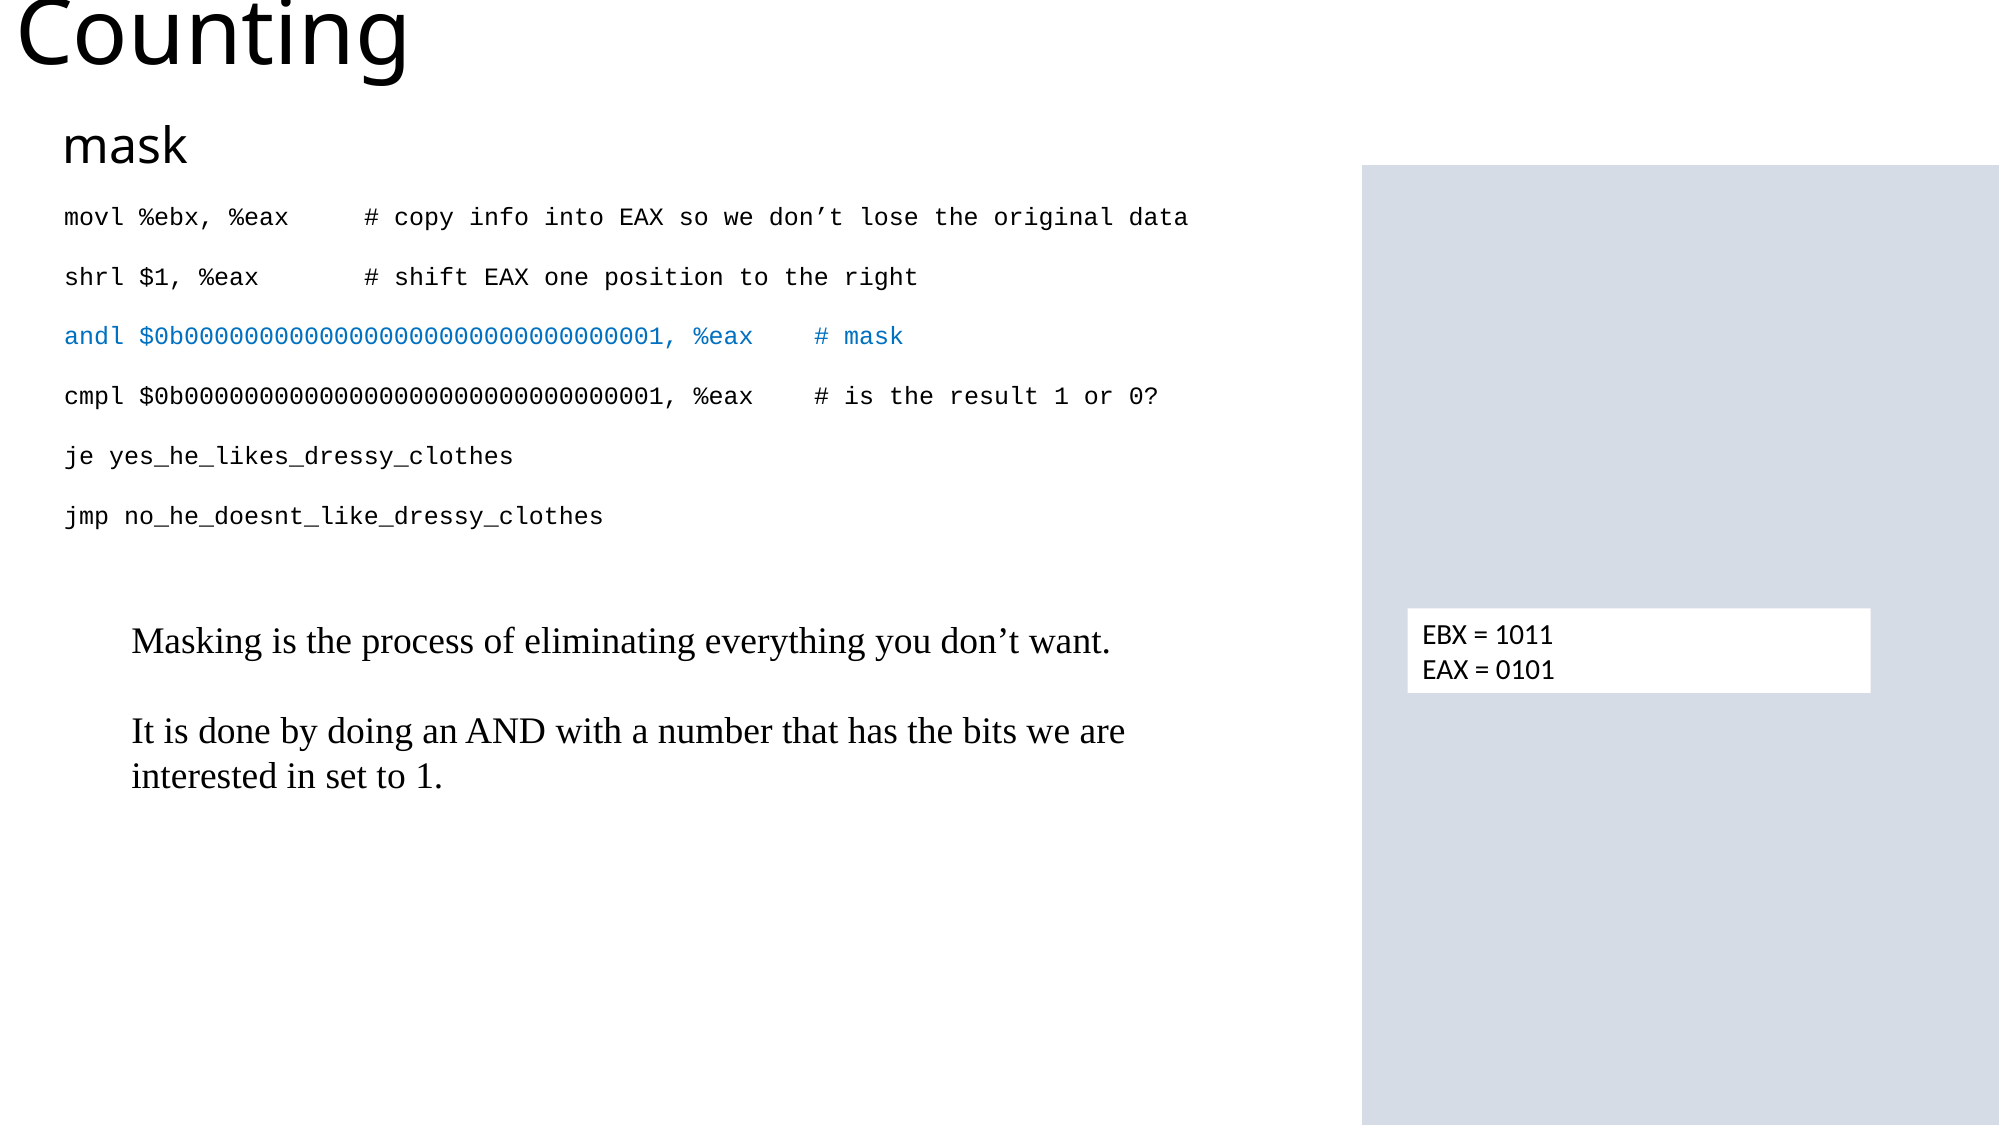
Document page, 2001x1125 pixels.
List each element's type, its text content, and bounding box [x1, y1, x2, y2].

text_box Masking is the process of eliminating everything you don’t want. It is done by doing an AND with a number that has the bits we are interested in set to 1. [116, 608, 1153, 803]
text_box Counting mask [0, 0, 2000, 193]
text_box EBX = 1011 EAX = 0101 [1407, 608, 1871, 693]
text_box [1362, 193, 1999, 1125]
text_box movl %ebx, %eax # copy info into EAX so we don’t lose the original data shrl $1, %eax # shift EAX one position to the right andl $0b00000000000000000000000000000001, %eax # mask cmpl $0b00000000000000000000000000000001, %eax # is the result 1 or 0? je yes_he_likes_dressy_clothes jmp no_he_doesnt_like_dressy_clothes [49, 193, 1362, 537]
